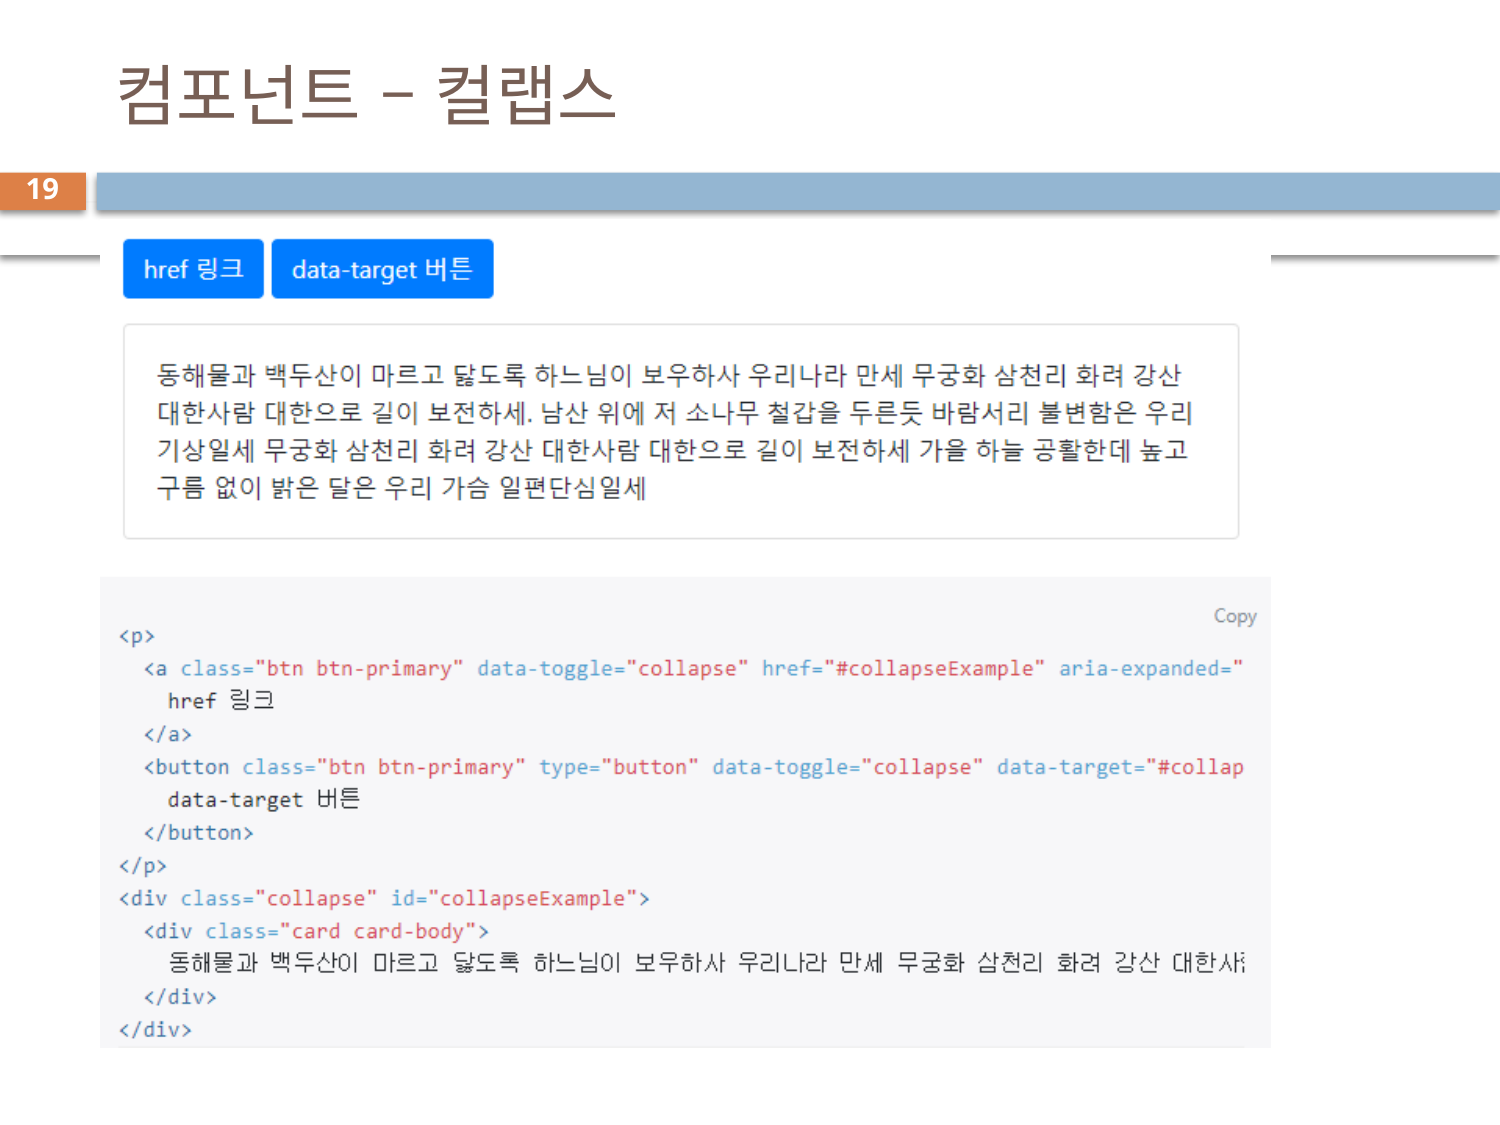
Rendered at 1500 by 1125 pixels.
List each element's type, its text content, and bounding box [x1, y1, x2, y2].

title 컴포넌트 – 컬랩스 [100, 37, 1438, 149]
picture [100, 219, 1271, 1049]
slide_number 19 [0, 170, 87, 211]
